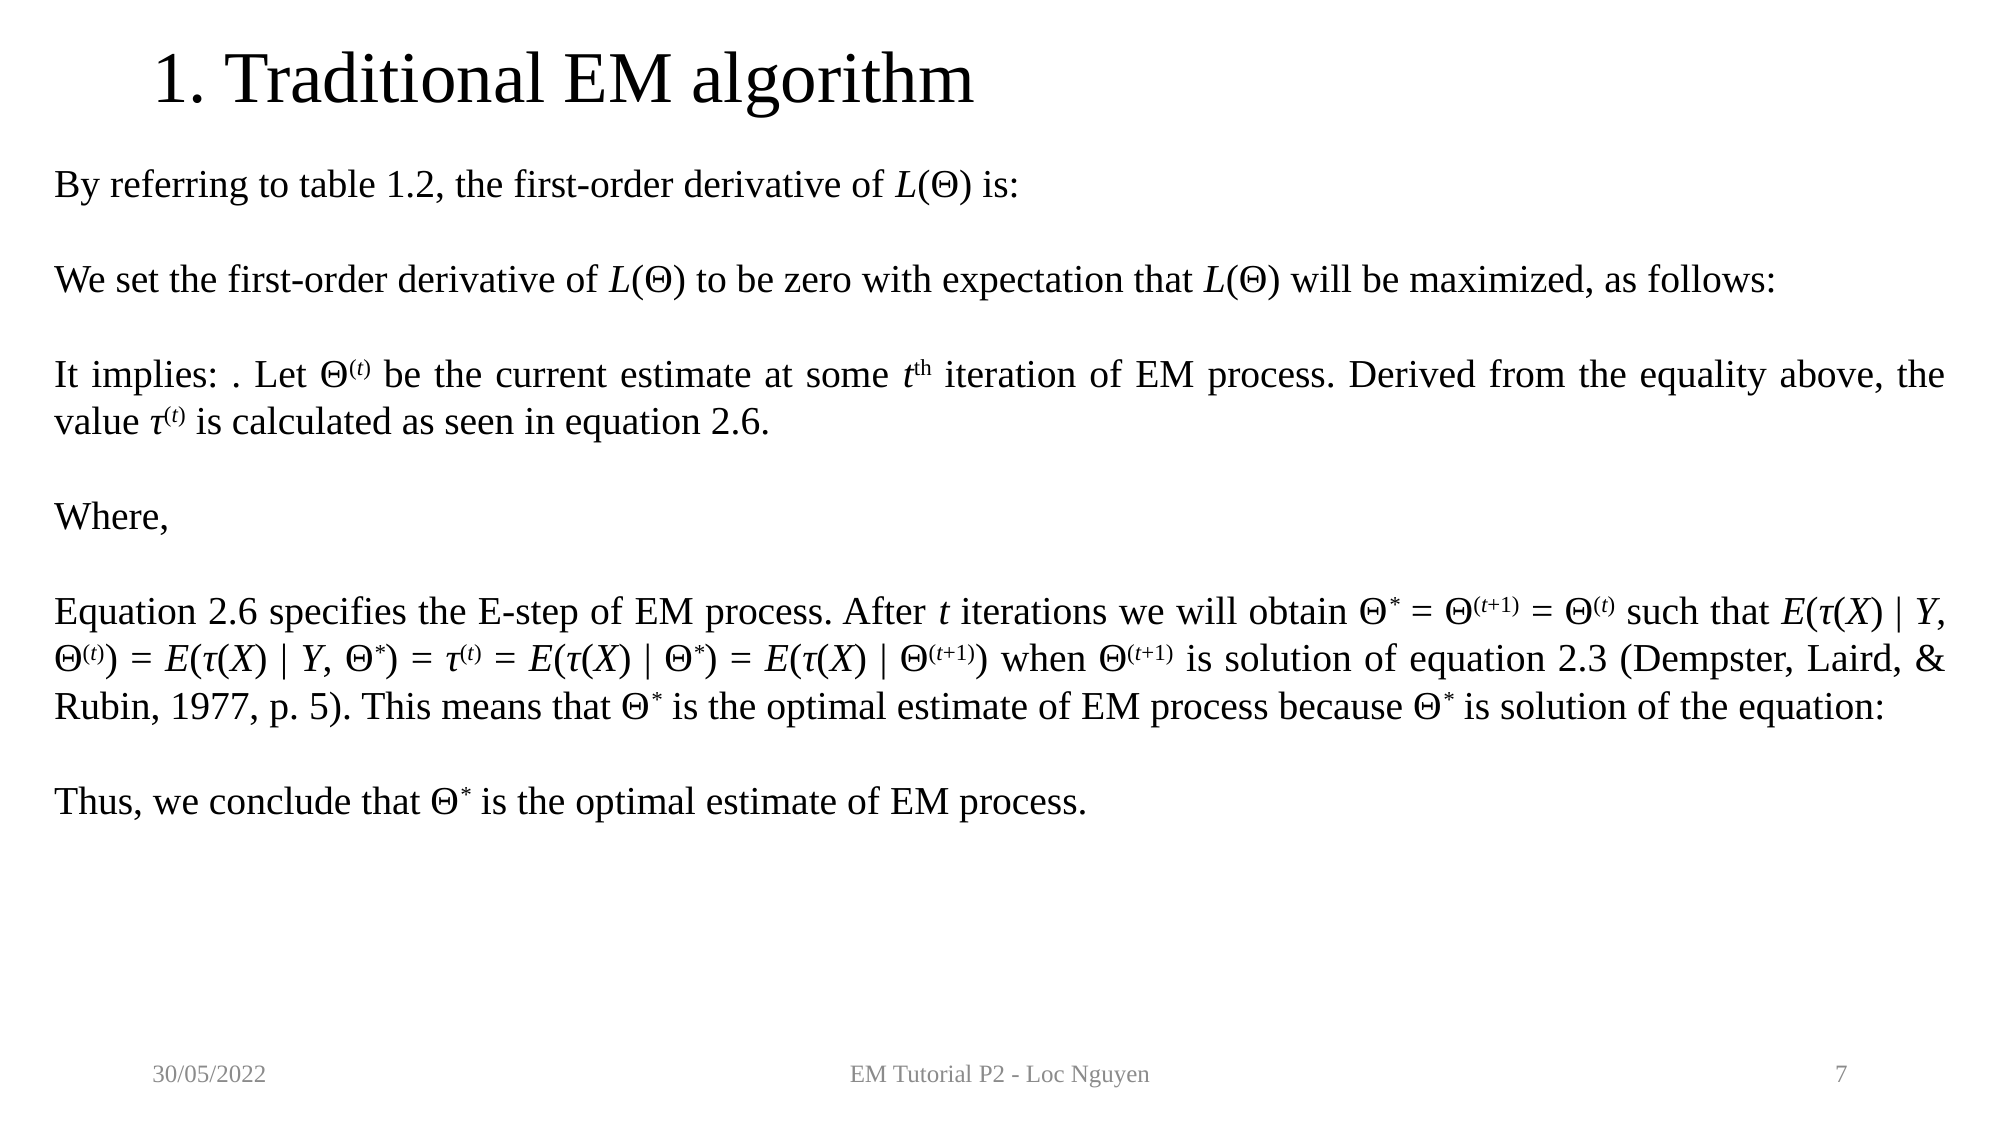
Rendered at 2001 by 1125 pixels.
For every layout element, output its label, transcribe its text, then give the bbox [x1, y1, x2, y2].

footer EM Tutorial P2 - Loc Nguyen [662, 1042, 1338, 1103]
title 1. Traditional EM algorithm [137, 19, 1863, 128]
slide_number 7 [1412, 1042, 1863, 1103]
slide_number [137, 1042, 588, 1103]
